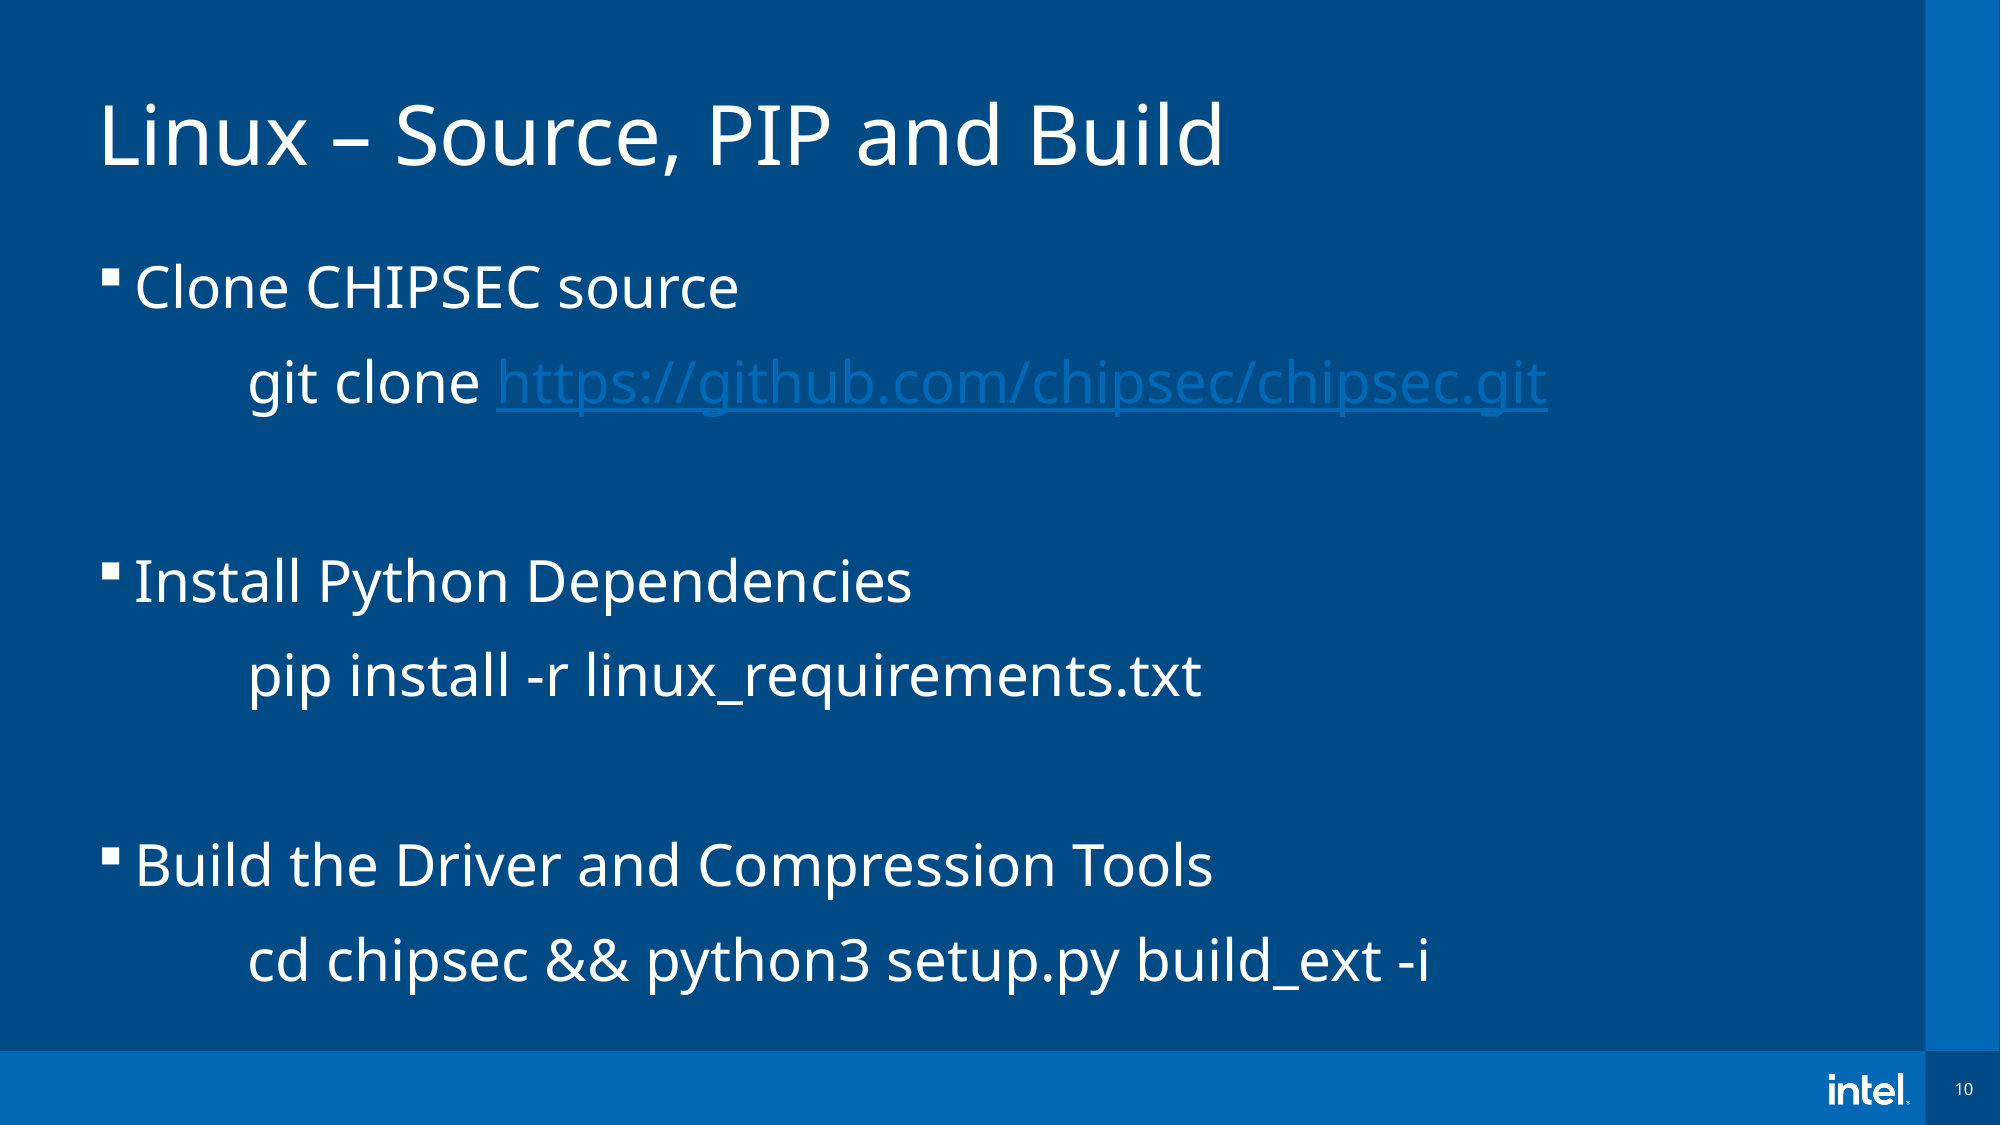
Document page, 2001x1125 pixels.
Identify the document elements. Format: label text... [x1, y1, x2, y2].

title Linux – Source, PIP and Build [96, 93, 1898, 240]
picture [1829, 1073, 1910, 1105]
list Clone CHIPSEC source git clone https://github.com/chipsec/chipsec.git Install Python Dependencies pip install -r linux_requirements.txt Build the Driver and Compression Tools cd chipsec && python3 setup.py build_ext -i [96, 249, 1898, 1026]
